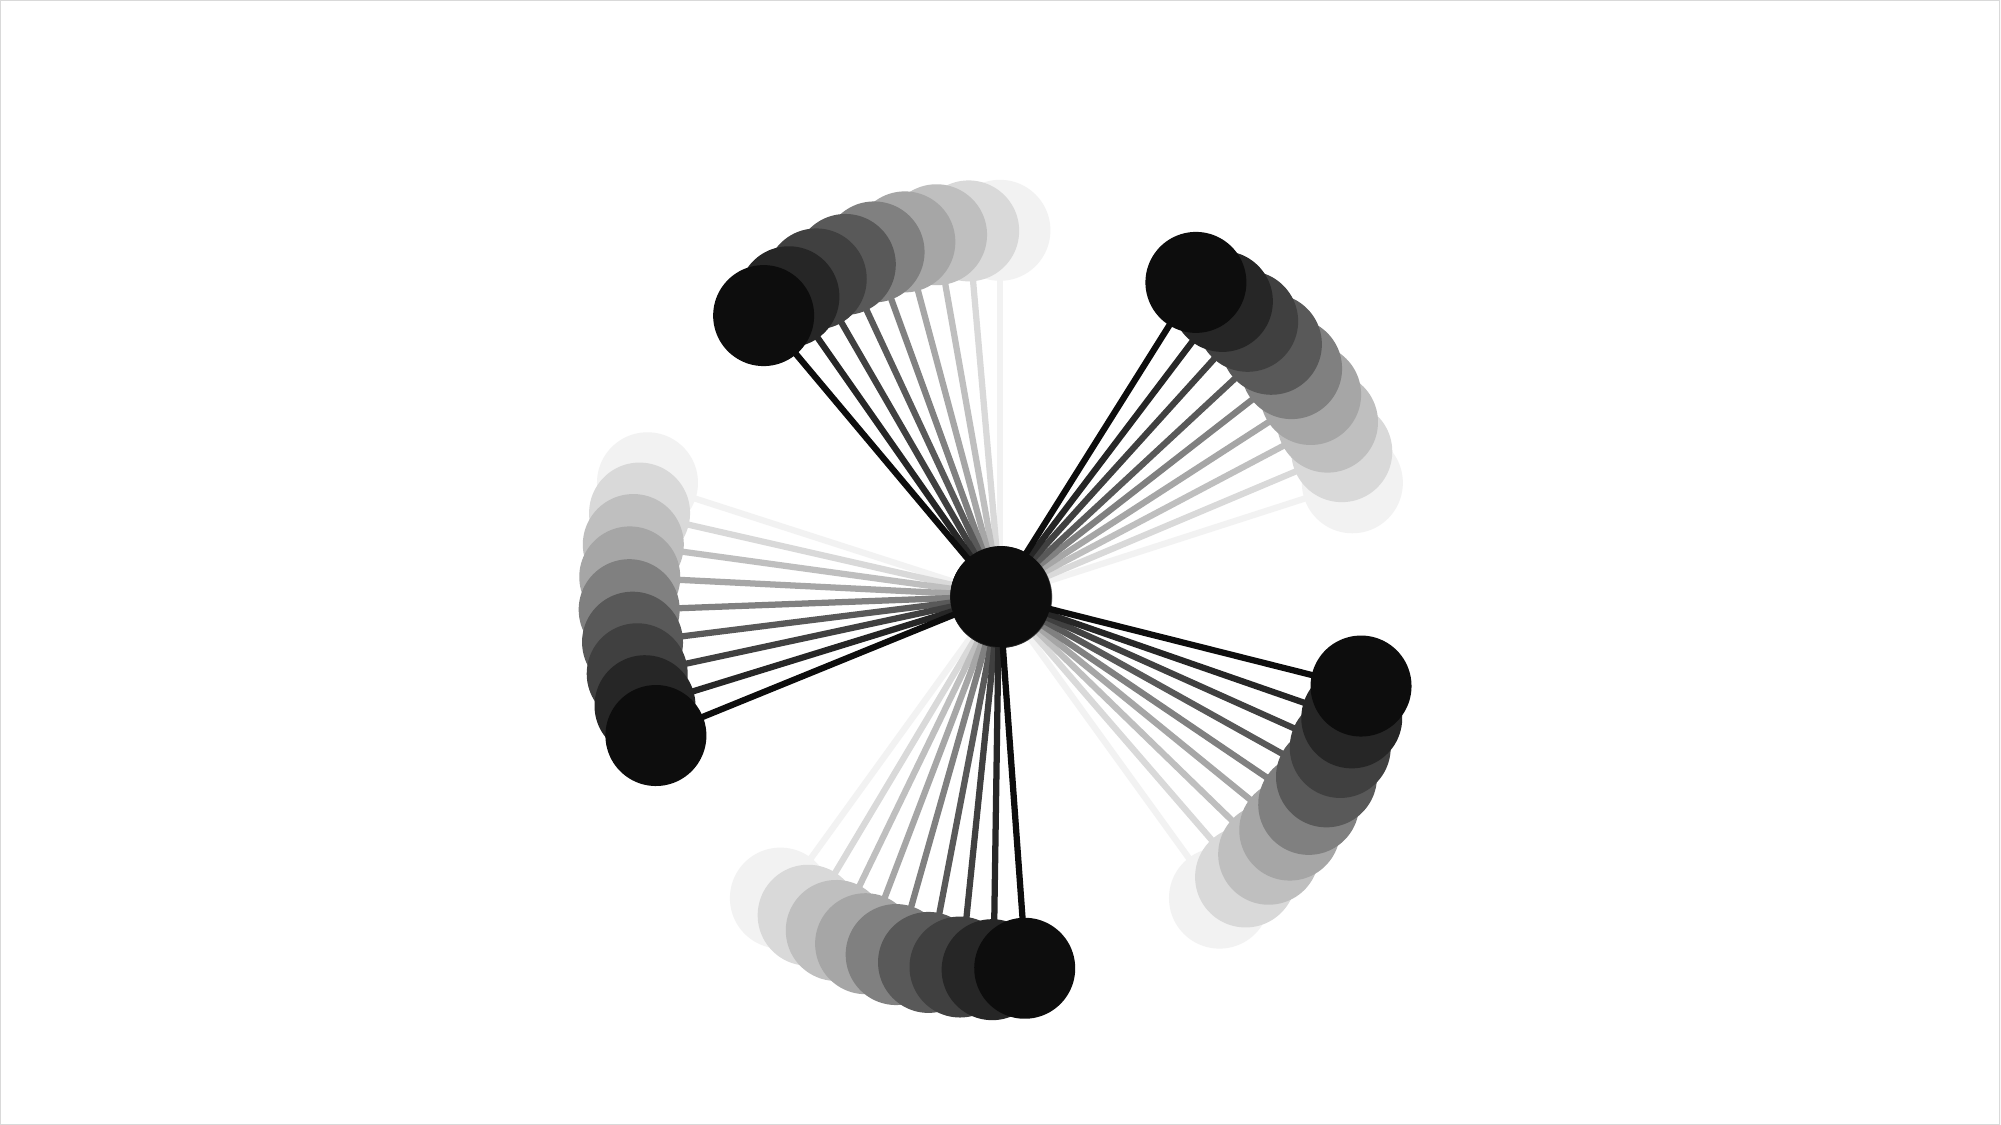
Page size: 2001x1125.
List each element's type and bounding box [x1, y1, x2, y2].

text_box [578, 190, 1379, 953]
text_box [591, 183, 1392, 946]
text_box [586, 185, 1387, 949]
text_box [594, 182, 1395, 945]
text_box [583, 186, 1384, 950]
